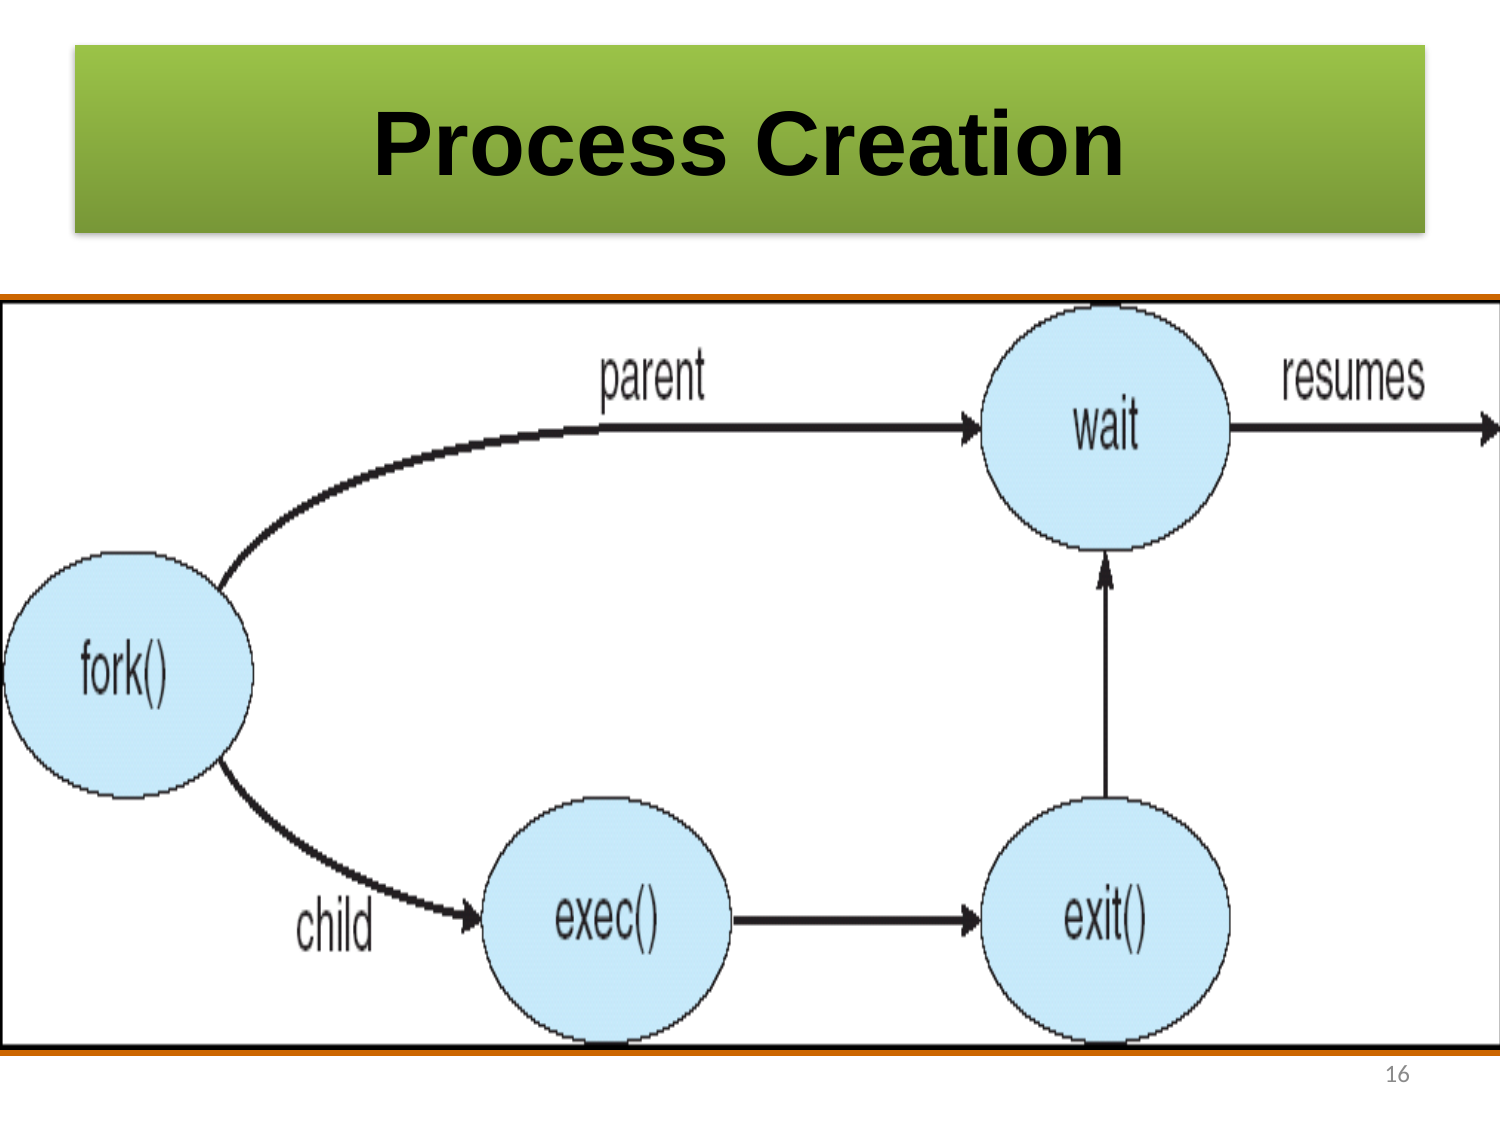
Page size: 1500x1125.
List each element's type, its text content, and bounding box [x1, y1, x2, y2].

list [0, 299, 1500, 1051]
title Process Creation [75, 45, 1425, 233]
slide_number 16 [1074, 1059, 1425, 1103]
